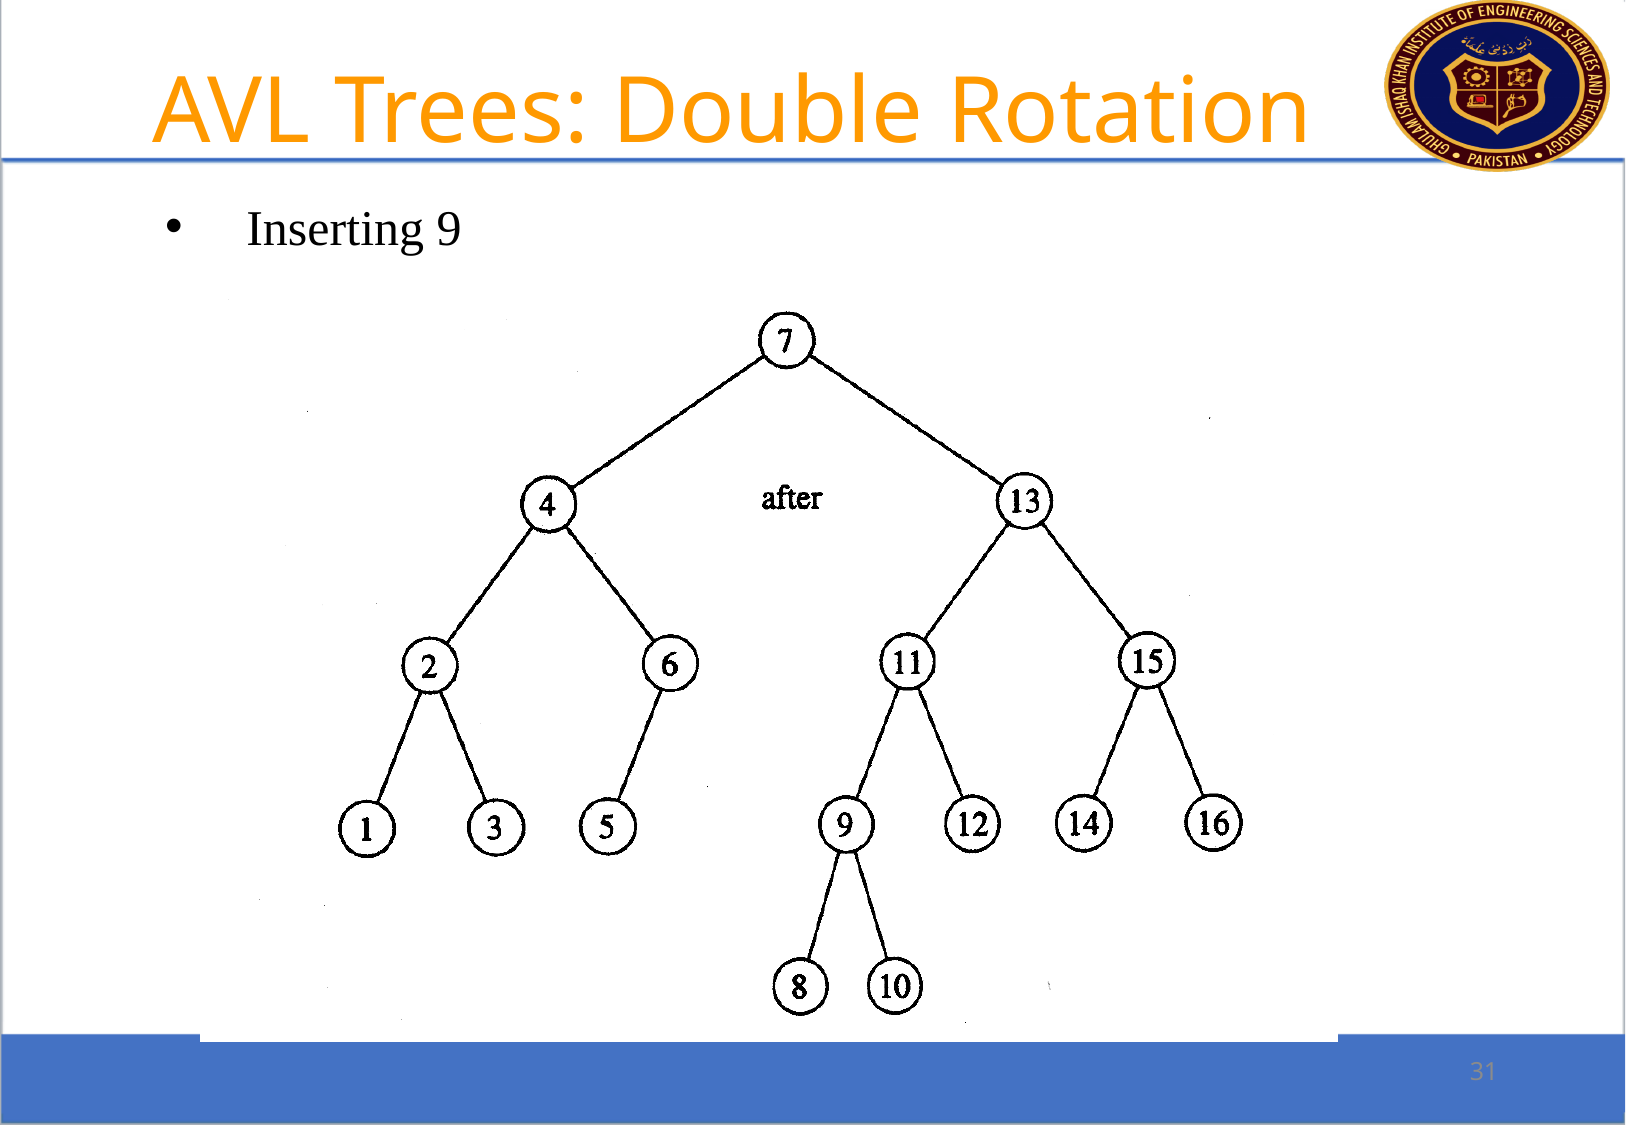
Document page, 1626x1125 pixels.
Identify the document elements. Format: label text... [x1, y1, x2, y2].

picture [0, 0, 1626, 1125]
slide_number 31 [1147, 1042, 1514, 1103]
text_box Inserting 9 [149, 199, 1425, 275]
text_box AVL Trees: Double Rotation [137, 37, 1413, 188]
